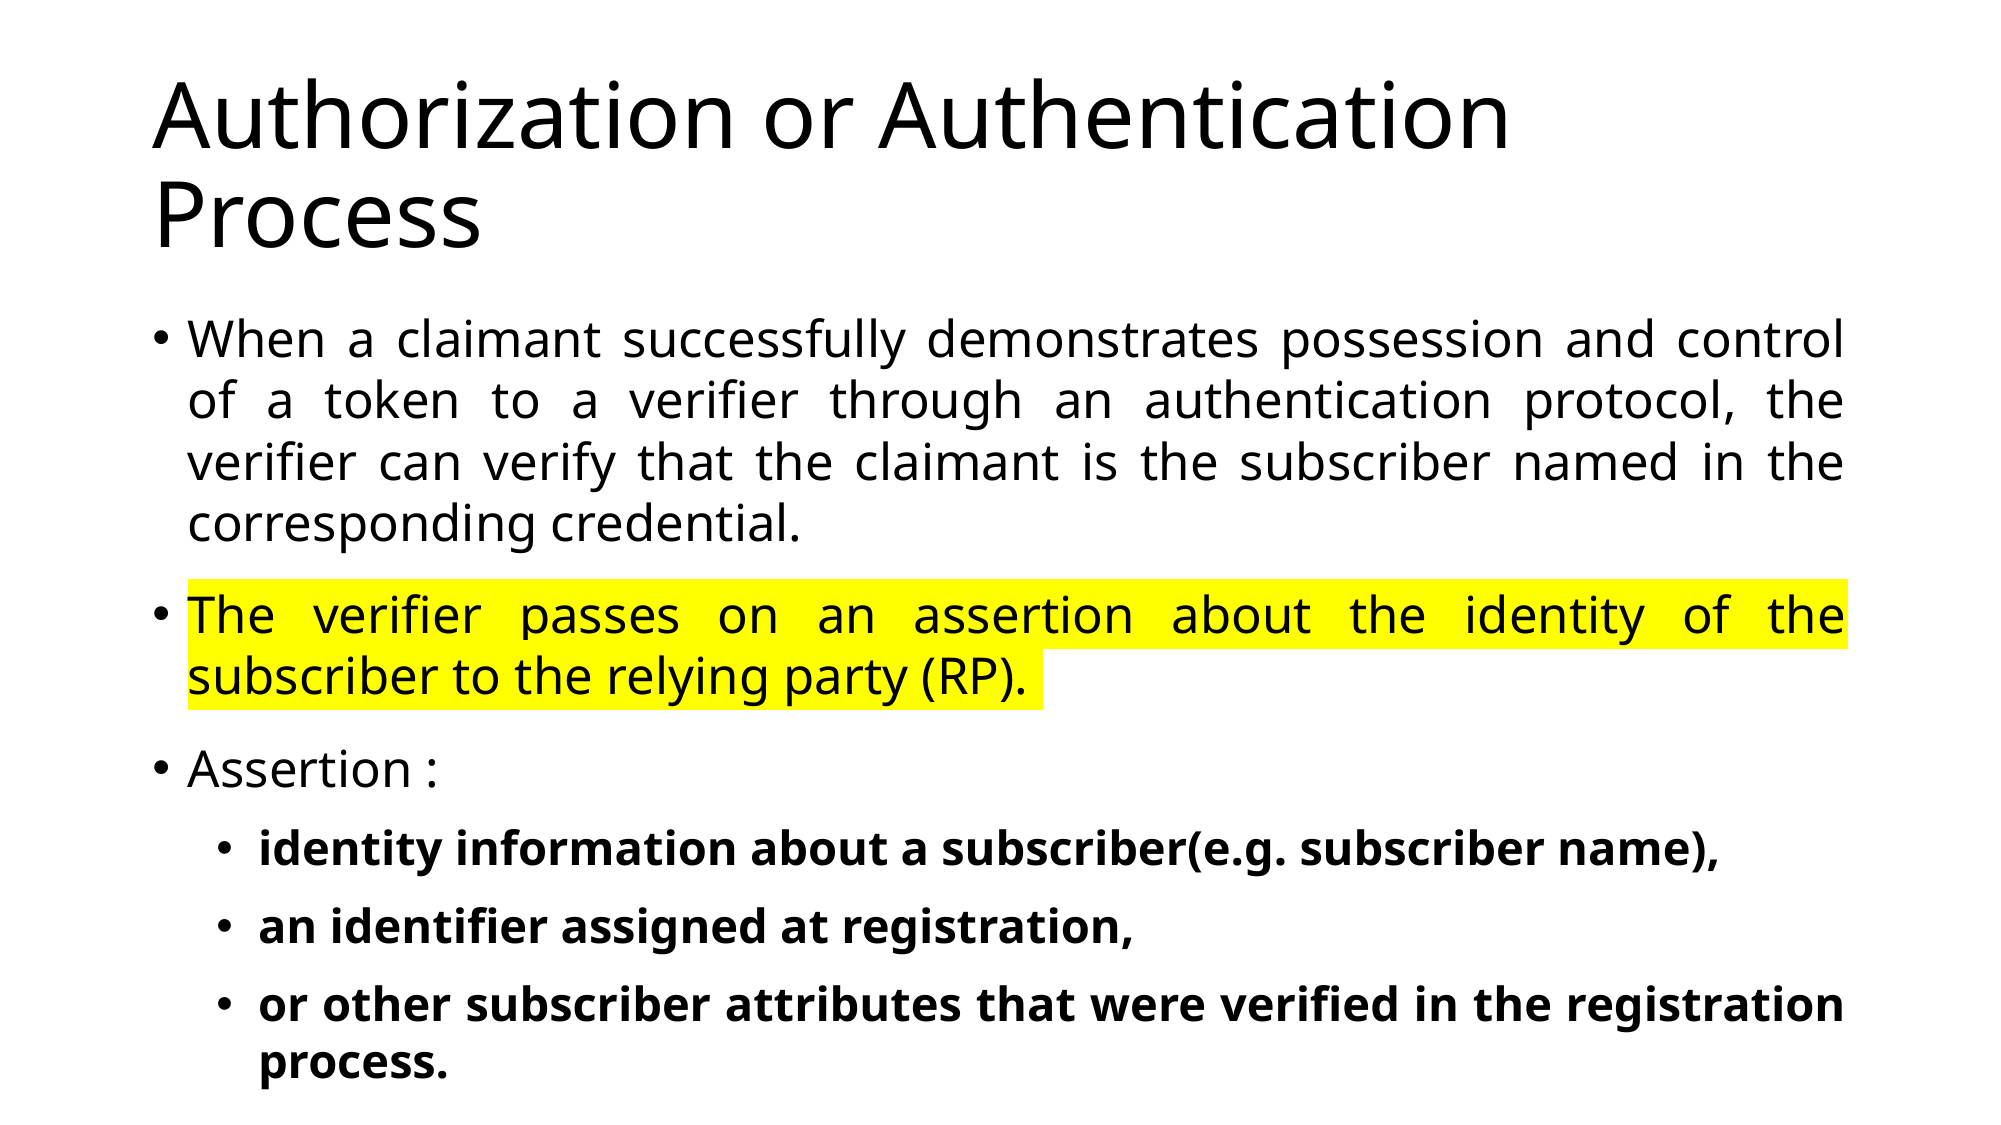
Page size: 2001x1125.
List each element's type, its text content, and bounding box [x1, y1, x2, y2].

title Authorization or Authentication Process [137, 59, 1863, 278]
list When a claimant successfully demonstrates possession and control of a token to a verifier through an authentication protocol, the verifier can verify that the claimant is the subscriber named in the corresponding credential. The verifier passes on an assertion about the identity of the subscriber to the relying party (RP). Assertion : identity information about a subscriber(e.g. subscriber name), an identifier assigned at registration, or other subscriber attributes that were verified in the registration process. [137, 299, 1863, 1096]
